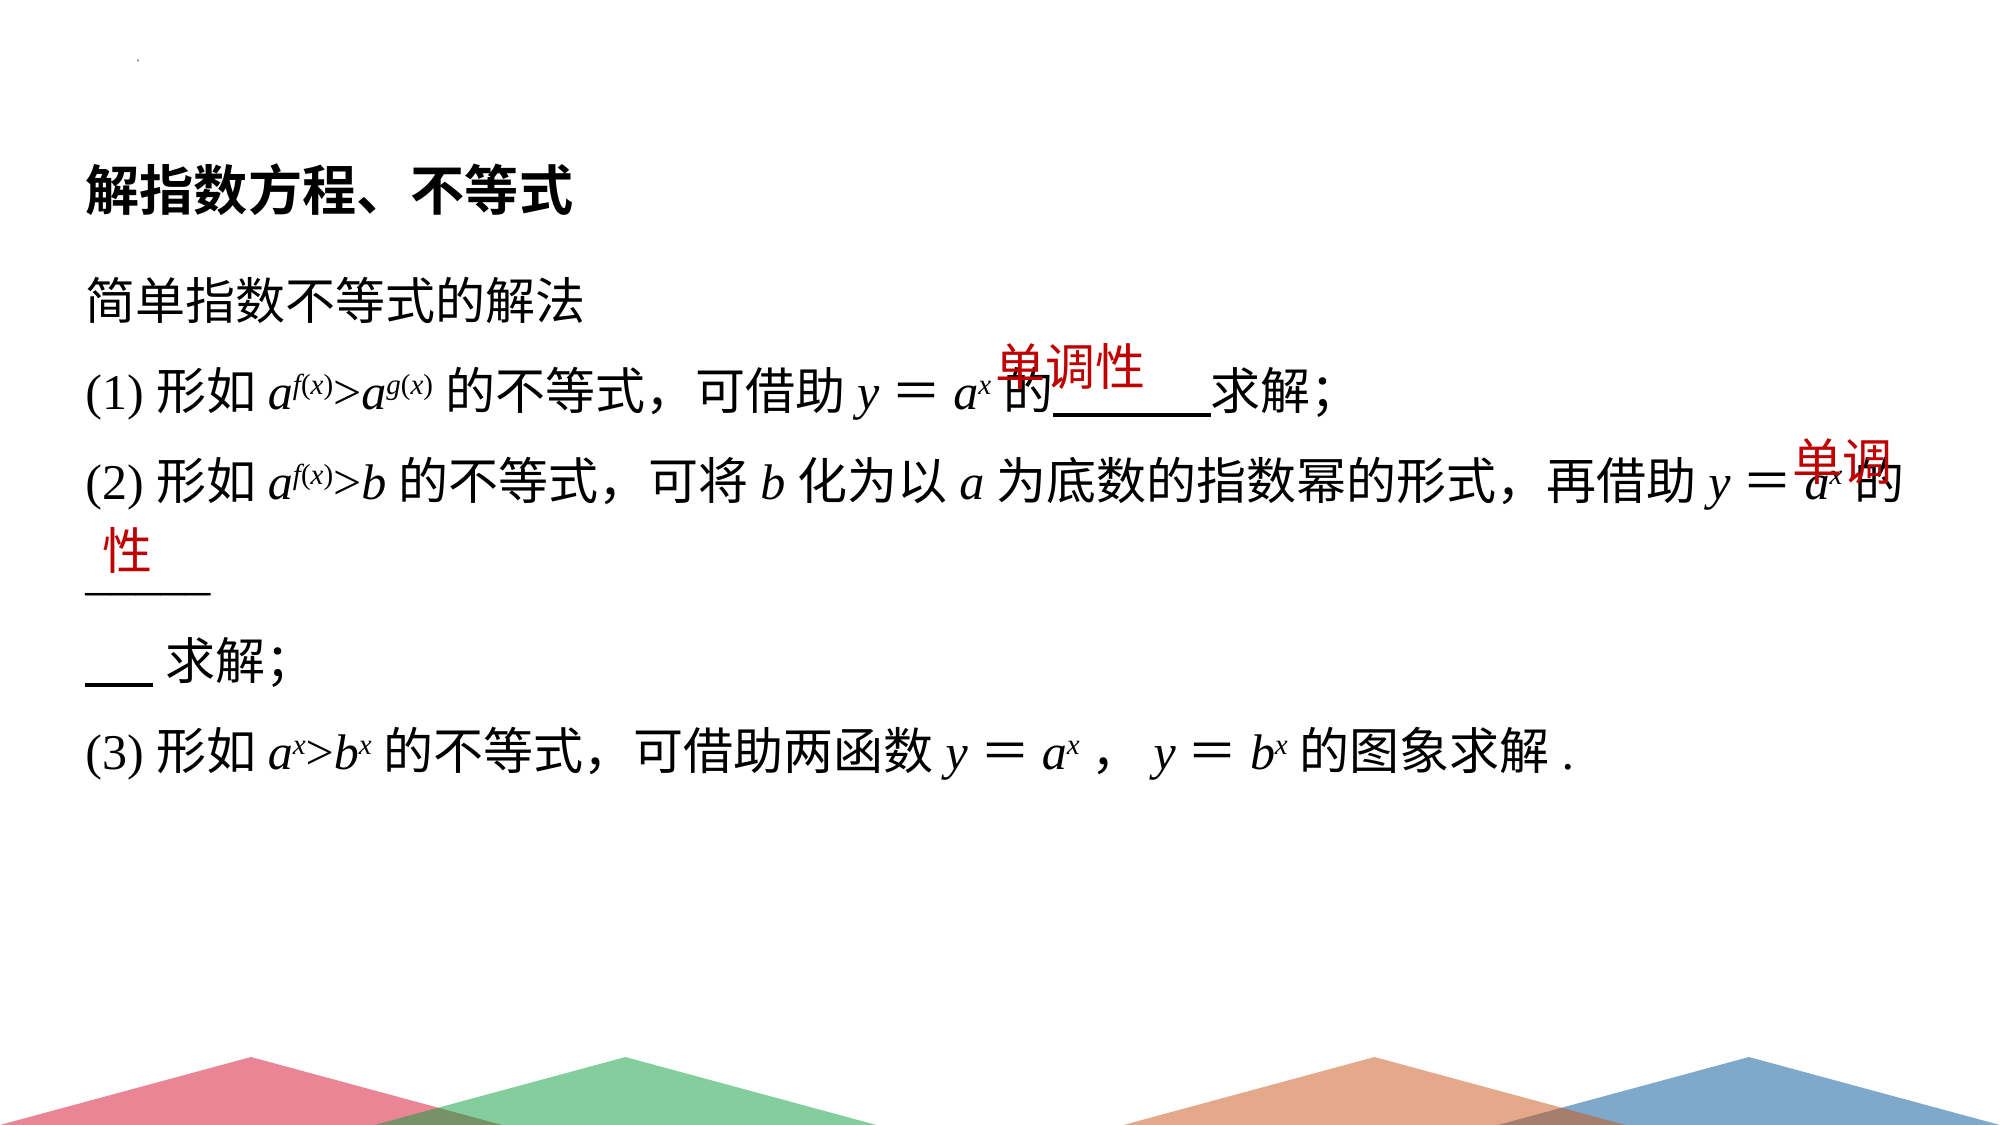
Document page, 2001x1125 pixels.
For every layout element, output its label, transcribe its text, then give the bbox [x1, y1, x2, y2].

text_box 单调 [1777, 422, 1908, 498]
text_box 性 [87, 511, 168, 587]
text_box [0, 1057, 437, 1125]
text_box 简单指数不等式的解法 (1)形如af(x)>ag(x)的不等式，可借助y＝ax的 求解； (2)形如af(x)>b的不等式，可将b化为以a为底数的指数幂的形式，再借助y＝ax的_____ 求解； (3)形如ax>bx的不等式，可借助两函数y＝ax，y＝bx的图象求解. [65, 229, 1935, 790]
text_box [1123, 1057, 1626, 1125]
text_box 解指数方程、不等式 [65, 113, 1935, 229]
text_box [1563, 1057, 2000, 1125]
text_box [374, 1057, 877, 1125]
text_box 单调性 [980, 327, 1161, 403]
